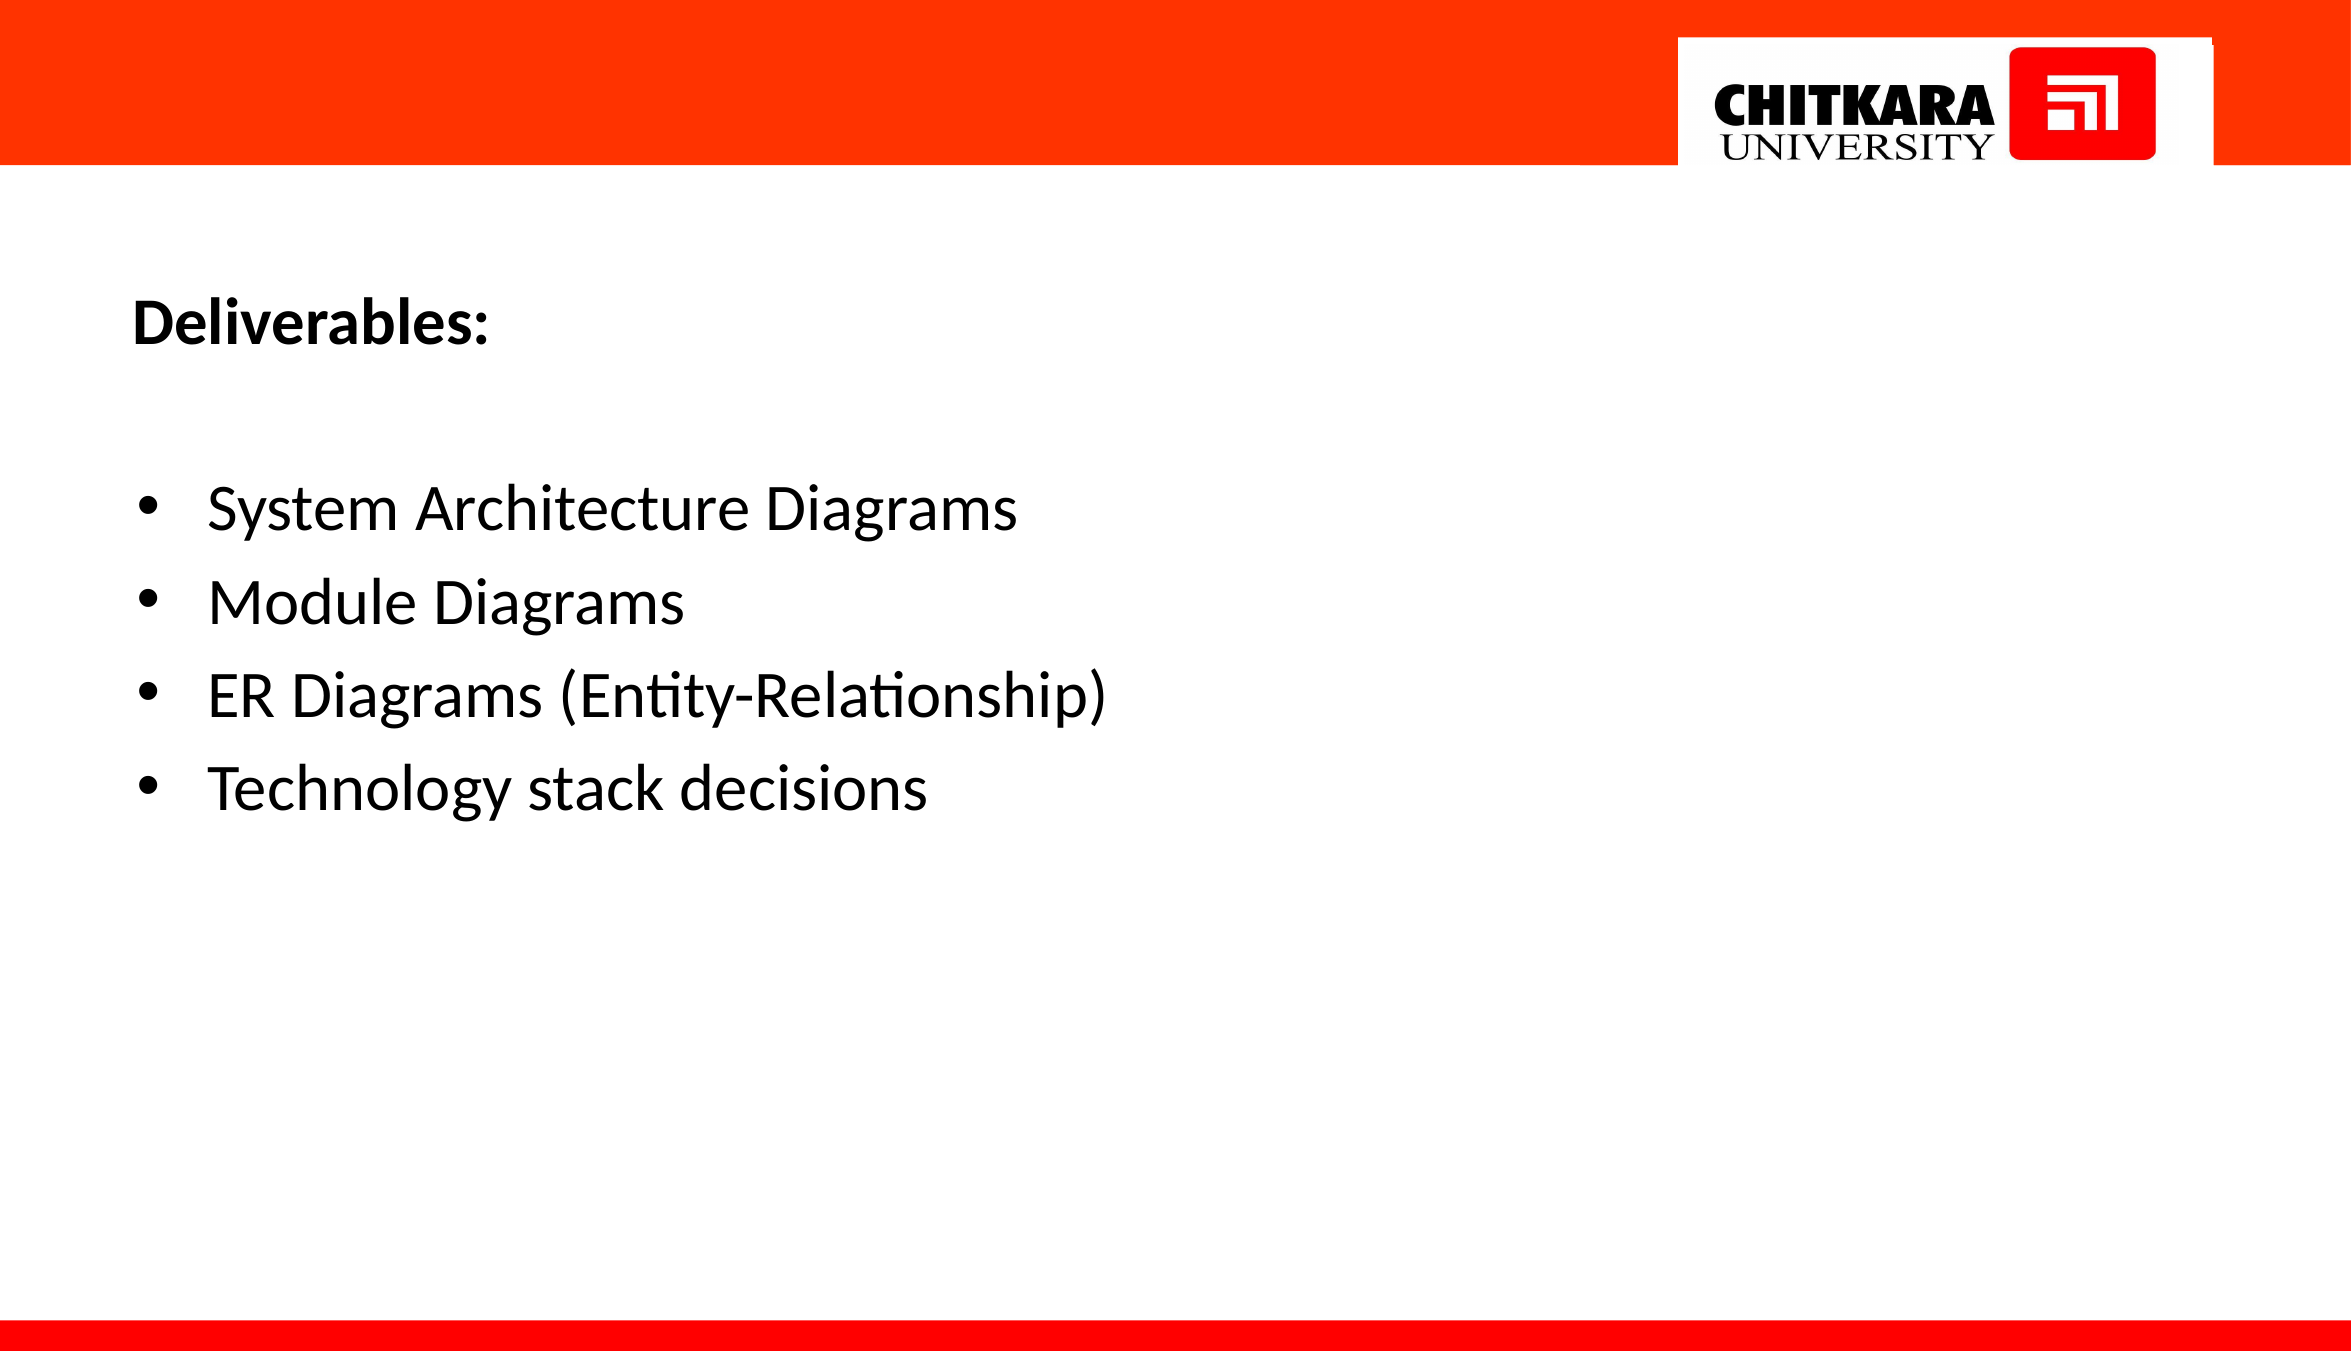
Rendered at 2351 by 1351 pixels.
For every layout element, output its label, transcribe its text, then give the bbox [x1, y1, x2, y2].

picture [1684, 44, 2179, 165]
list Deliverables: System Architecture Diagrams Module Diagrams ER Diagrams (Entity-Relationship) Technology stack decisions [117, 270, 2234, 1162]
